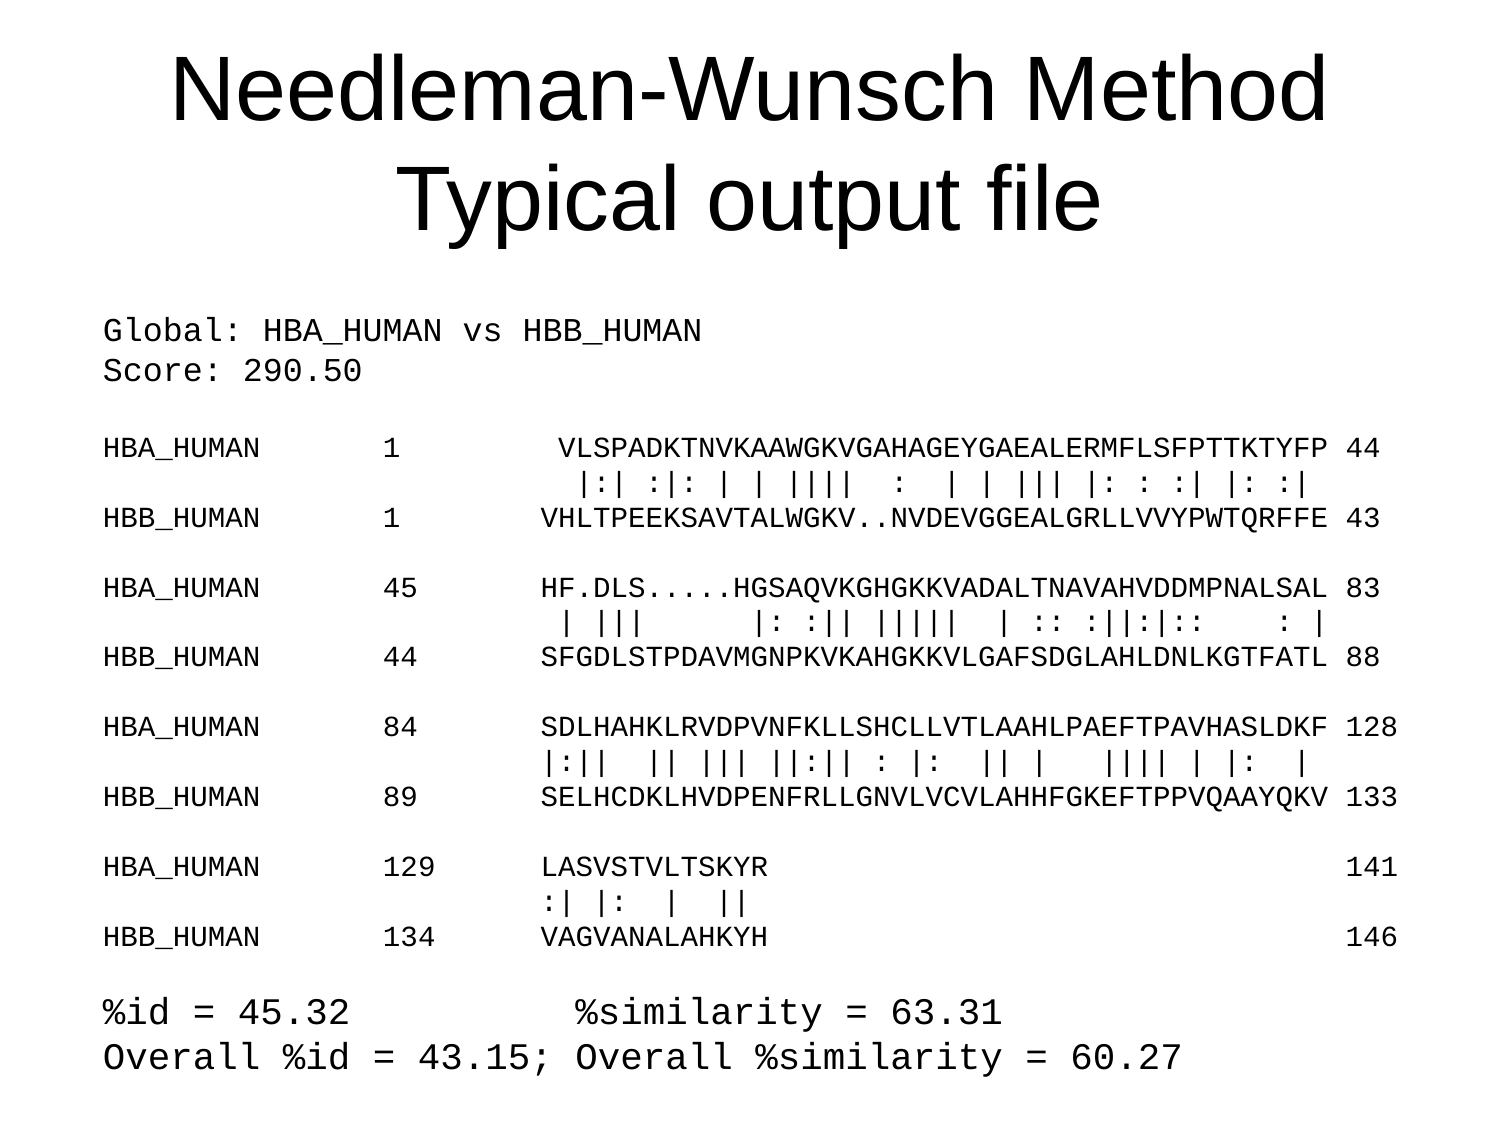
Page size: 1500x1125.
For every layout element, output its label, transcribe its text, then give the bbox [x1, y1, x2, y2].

text_box Global: HBA_HUMAN vs HBB_HUMAN Score: 290.50 HBA_HUMAN 1 VLSPADKTNVKAAWGKVGAHAGEYGAEALERMFLSFPTTKTYFP 44 |:| :|: | | |||| : | | ||| |: : :| |: :| HBB_HUMAN 1 VHLTPEEKSAVTALWGKV..NVDEVGGEALGRLLVVYPWTQRFFE 43 HBA_HUMAN 45 HF.DLS.....HGSAQVKGHGKKVADALTNAVAHVDDMPNALSAL 83 | ||| |: :|| ||||| | :: :||:|:: : | HBB_HUMAN 44 SFGDLSTPDAVMGNPKVKAHGKKVLGAFSDGLAHLDNLKGTFATL 88 HBA_HUMAN 84 SDLHAHKLRVDPVNFKLLSHCLLVTLAAHLPAEFTPAVHASLDKF 128 |:|| || ||| ||:|| : |: || | |||| | |: | HBB_HUMAN 89 SELHCDKLHVDPENFRLLGNVLVCVLAHHFGKEFTPPVQAAYQKV 133 HBA_HUMAN 129 LASVSTVLTSKYR 141 :| |: | || HBB_HUMAN 134 VAGVANALAHKYH 146 %id = 45.32 %similarity = 63.31 Overall %id = 43.15; Overall %similarity = 60.27 [87, 300, 1428, 1085]
title Needleman-Wunsch Method Typical output file [75, 45, 1425, 233]
